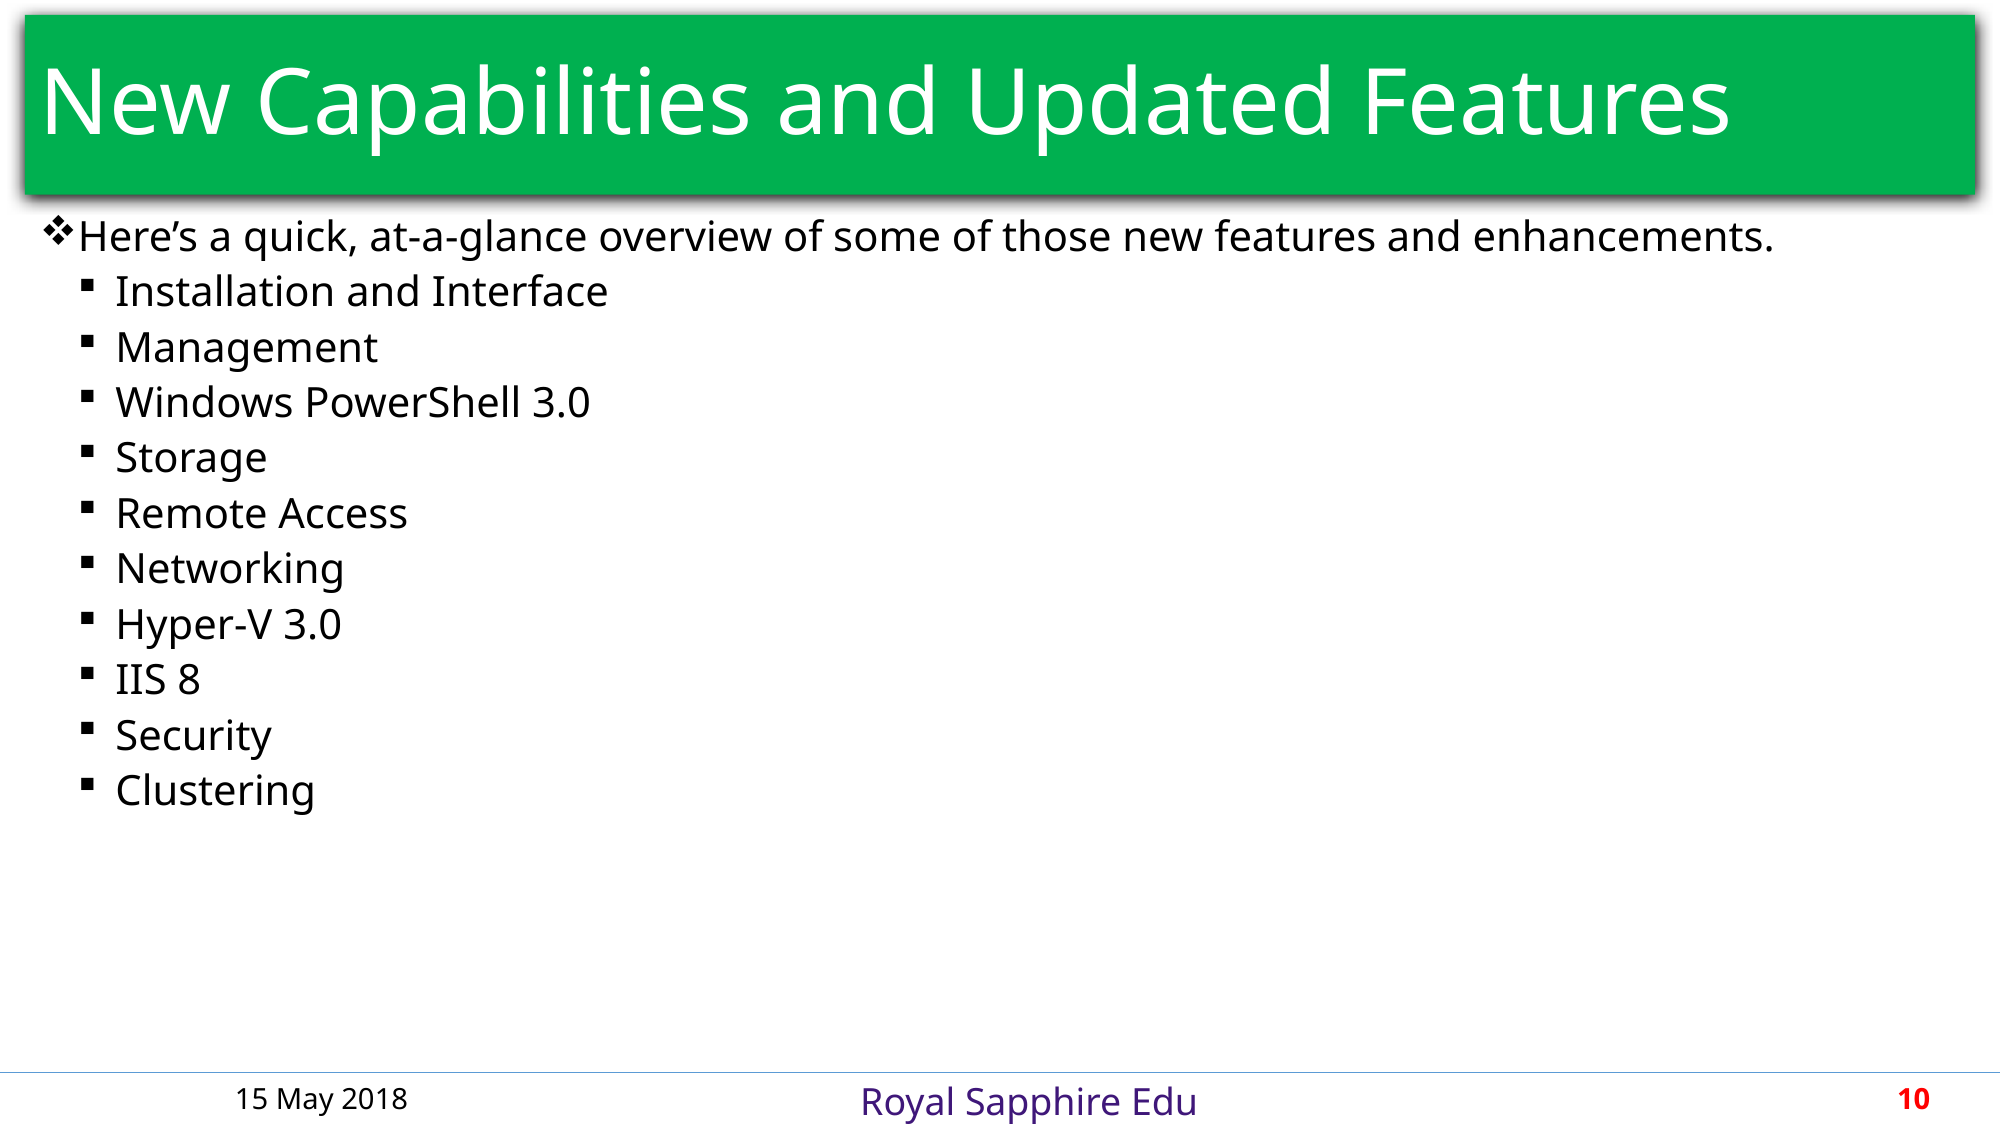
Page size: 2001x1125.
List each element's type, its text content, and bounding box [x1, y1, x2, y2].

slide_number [220, 1072, 671, 1115]
title New Capabilities and Updated Features [24, 14, 1975, 195]
slide_number 10 [1495, 1072, 1946, 1115]
list Here’s a quick, at-a-glance overview of some of those new features and enhancements. Installation and Interface Management Windows PowerShell 3.0 Storage Remote Access Networking Hyper-V 3.0 IIS 8 Security Clustering [24, 208, 1975, 1063]
